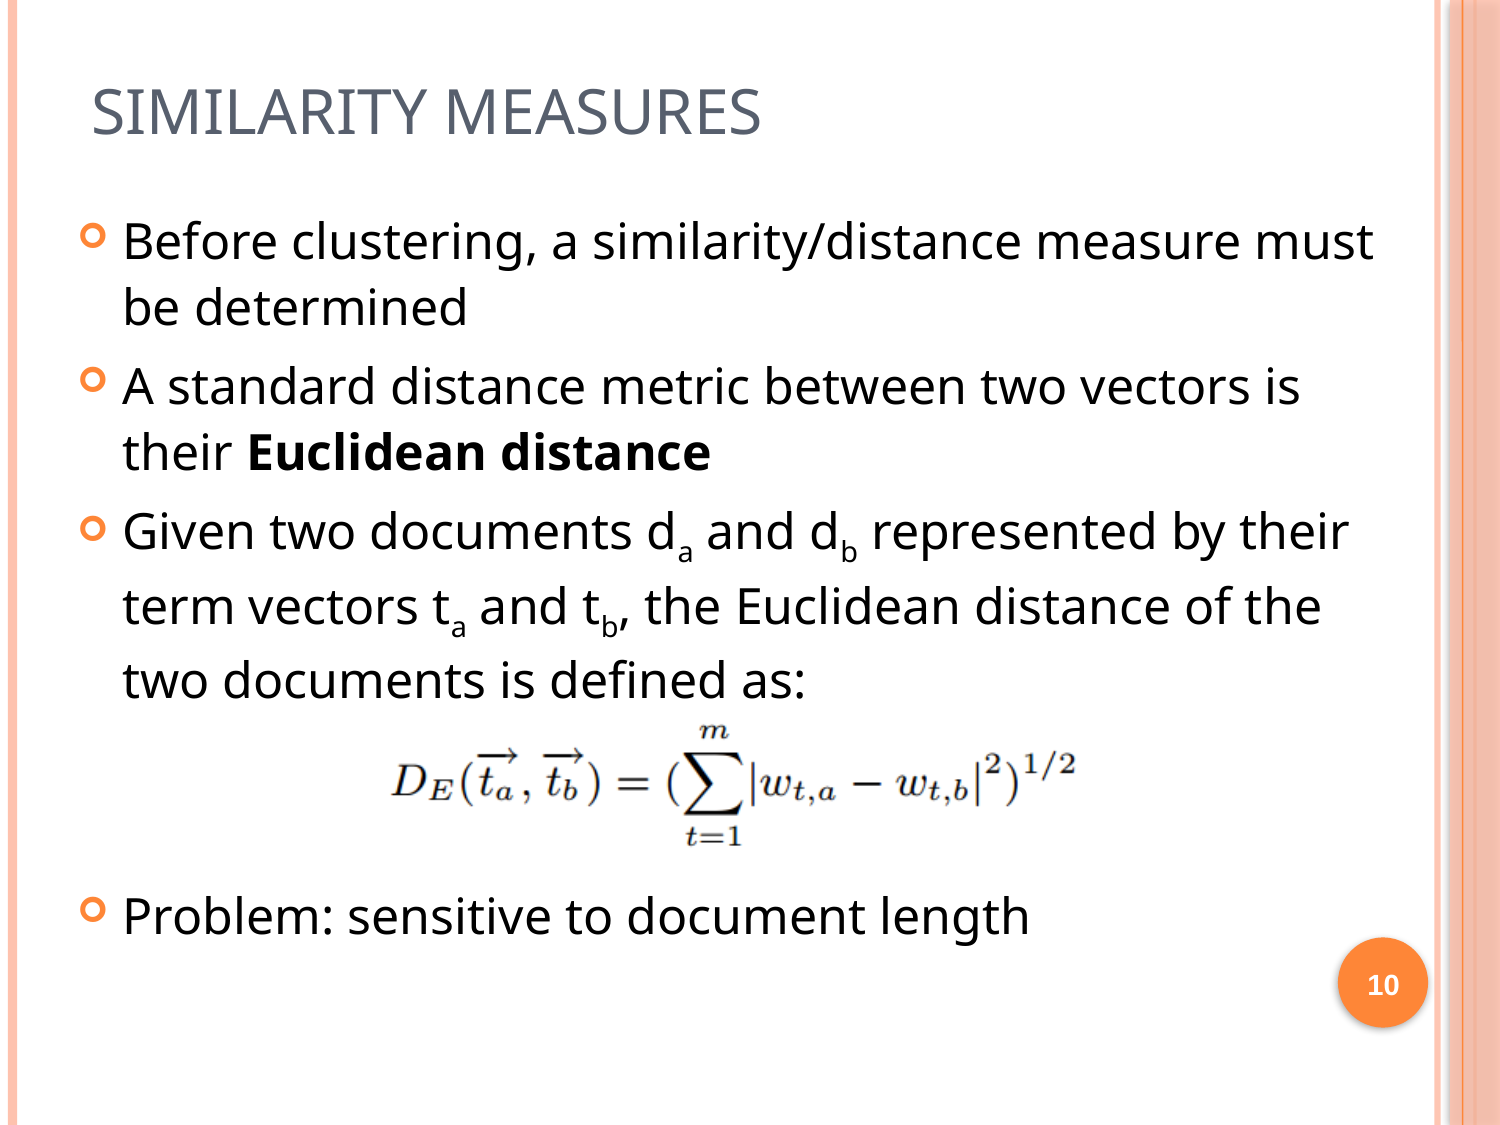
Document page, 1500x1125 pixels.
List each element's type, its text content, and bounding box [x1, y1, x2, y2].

title Similarity Measures [76, 54, 1353, 155]
list Before clustering, a similarity/distance measure must be determined A standard distance metric between two vectors is their Euclidean distance Given two documents da and db represented by their term vectors ta and tb, the Euclidean distance of the two documents is defined as: Problem: sensitive to document length [62, 196, 1424, 1051]
slide_number 10 [1333, 940, 1434, 1026]
picture [371, 715, 1115, 868]
